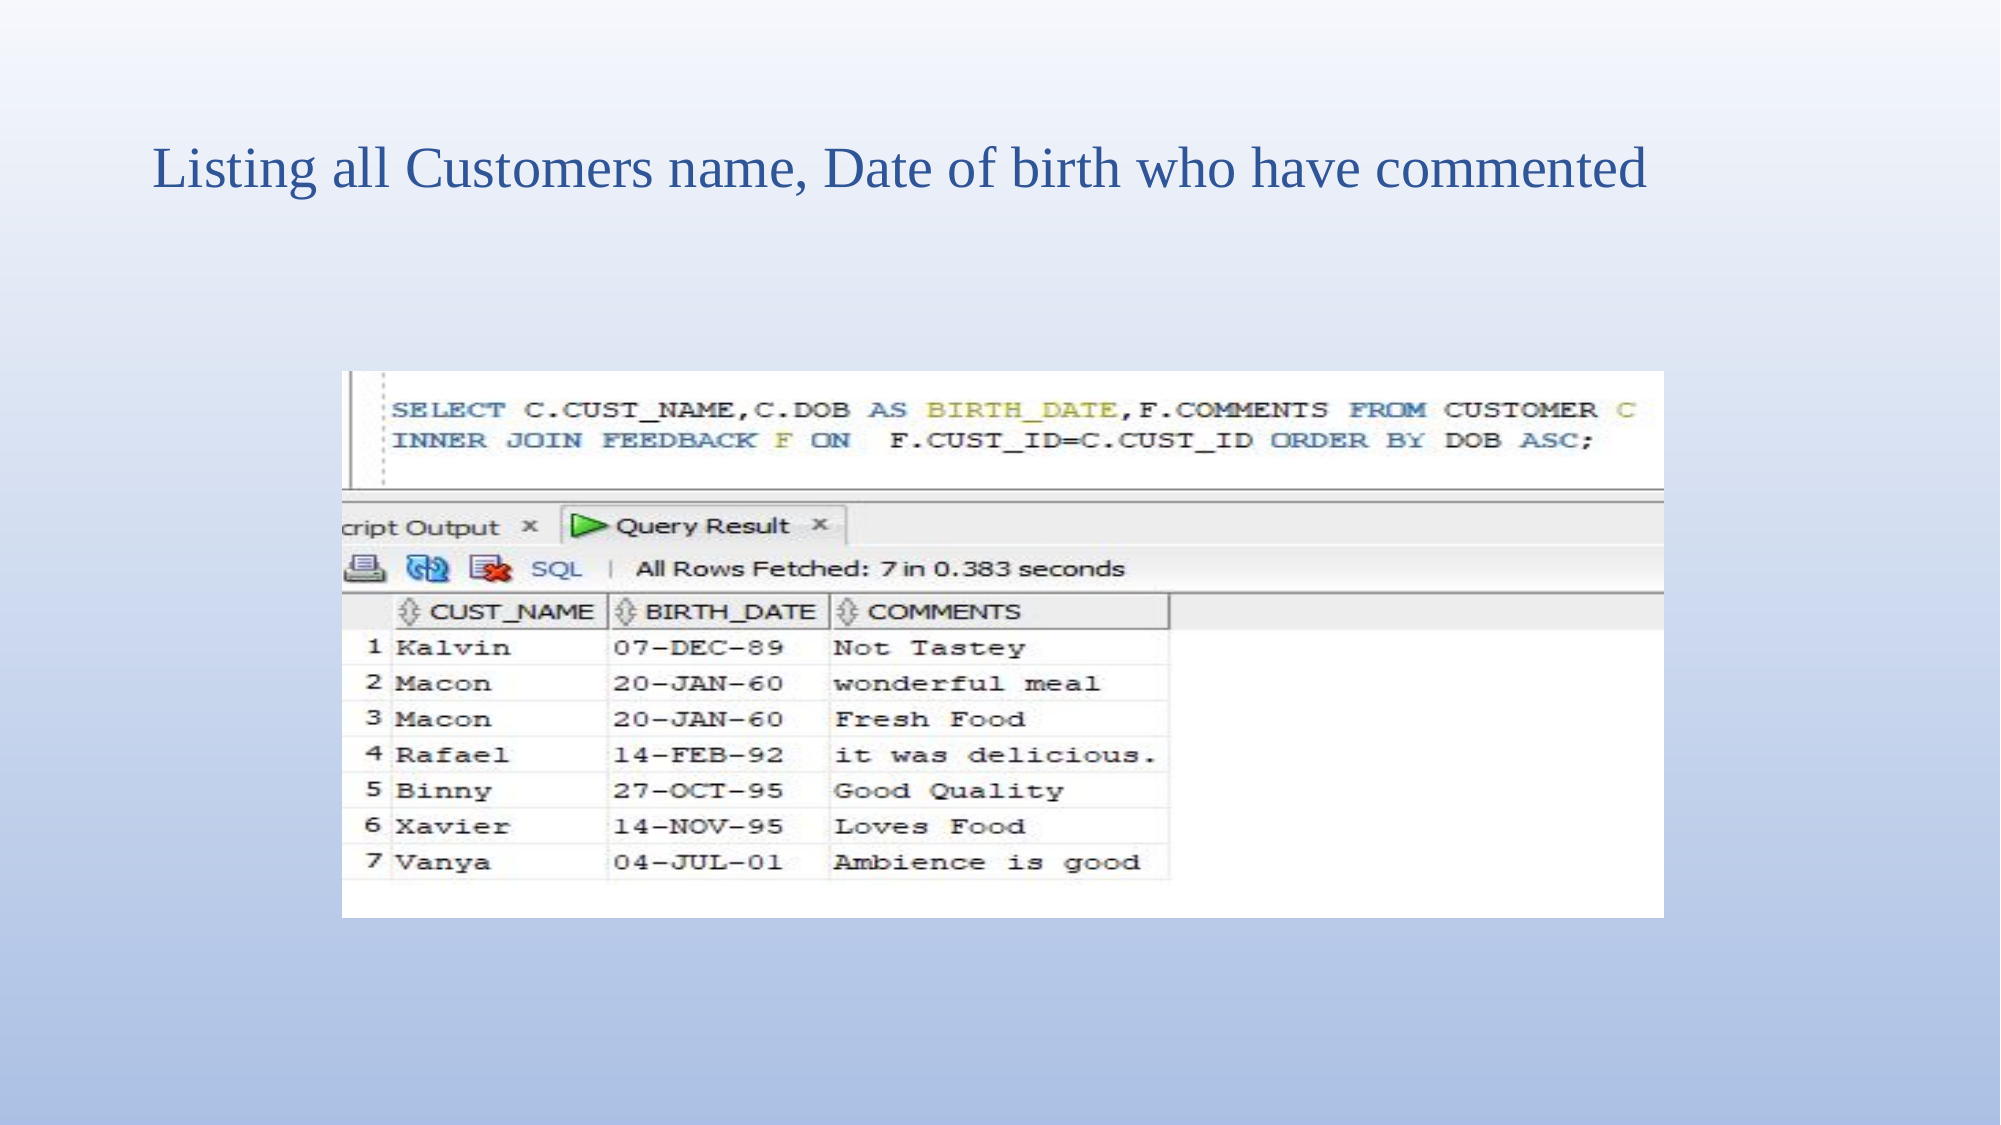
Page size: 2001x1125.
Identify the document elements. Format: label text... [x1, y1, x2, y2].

title Listing all Customers name, Date of birth who have commented [137, 59, 1863, 278]
picture [342, 371, 1664, 918]
